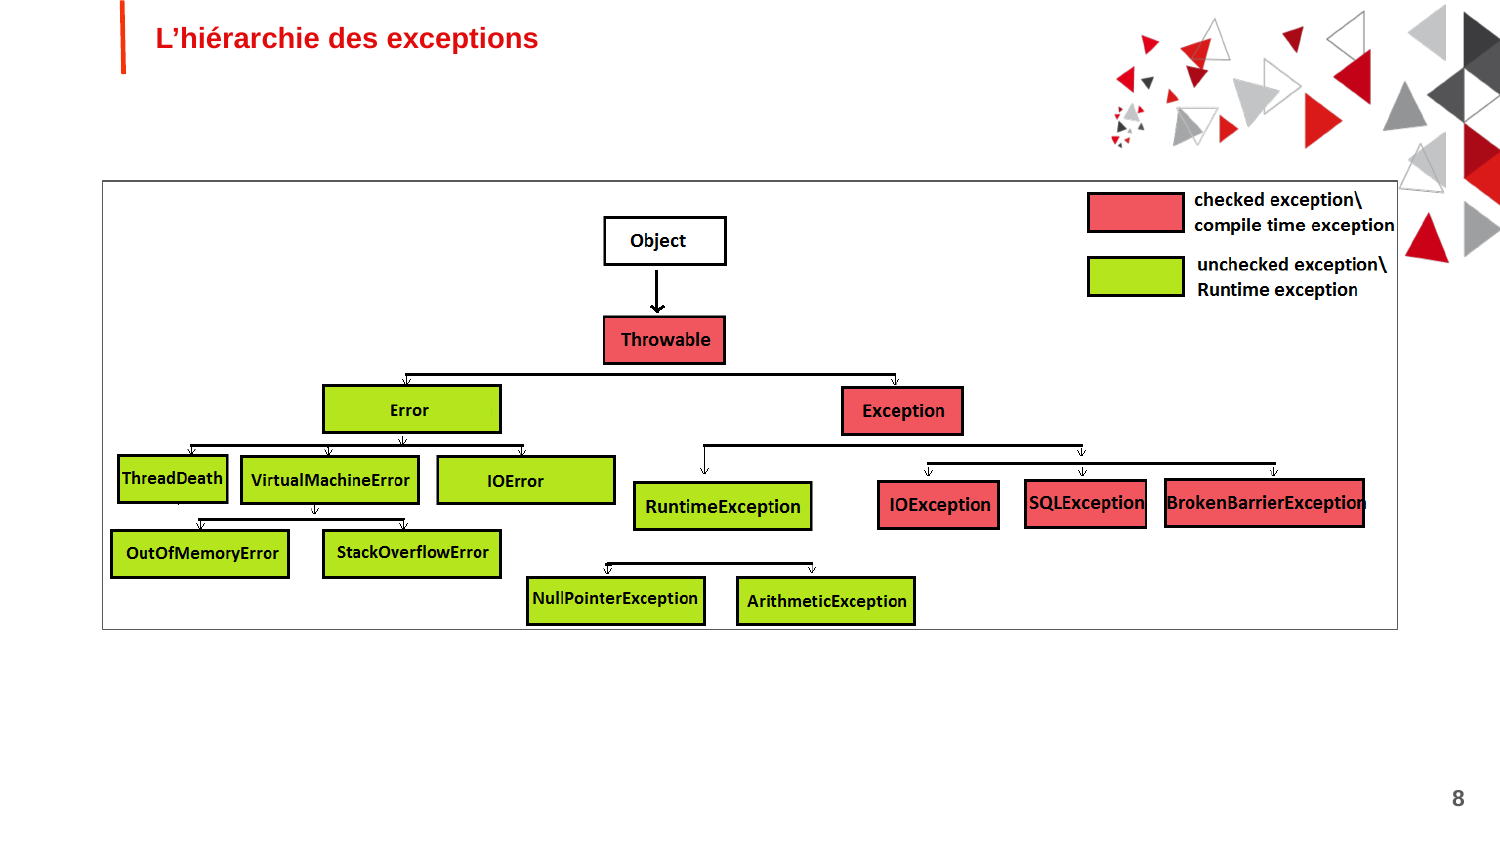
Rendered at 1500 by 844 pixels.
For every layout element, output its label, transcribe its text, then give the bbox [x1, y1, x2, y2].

text_box L’hiérarchie des exceptions [140, 4, 793, 70]
slide_number ‹#› [1389, 764, 1480, 830]
picture [102, 0, 1500, 630]
